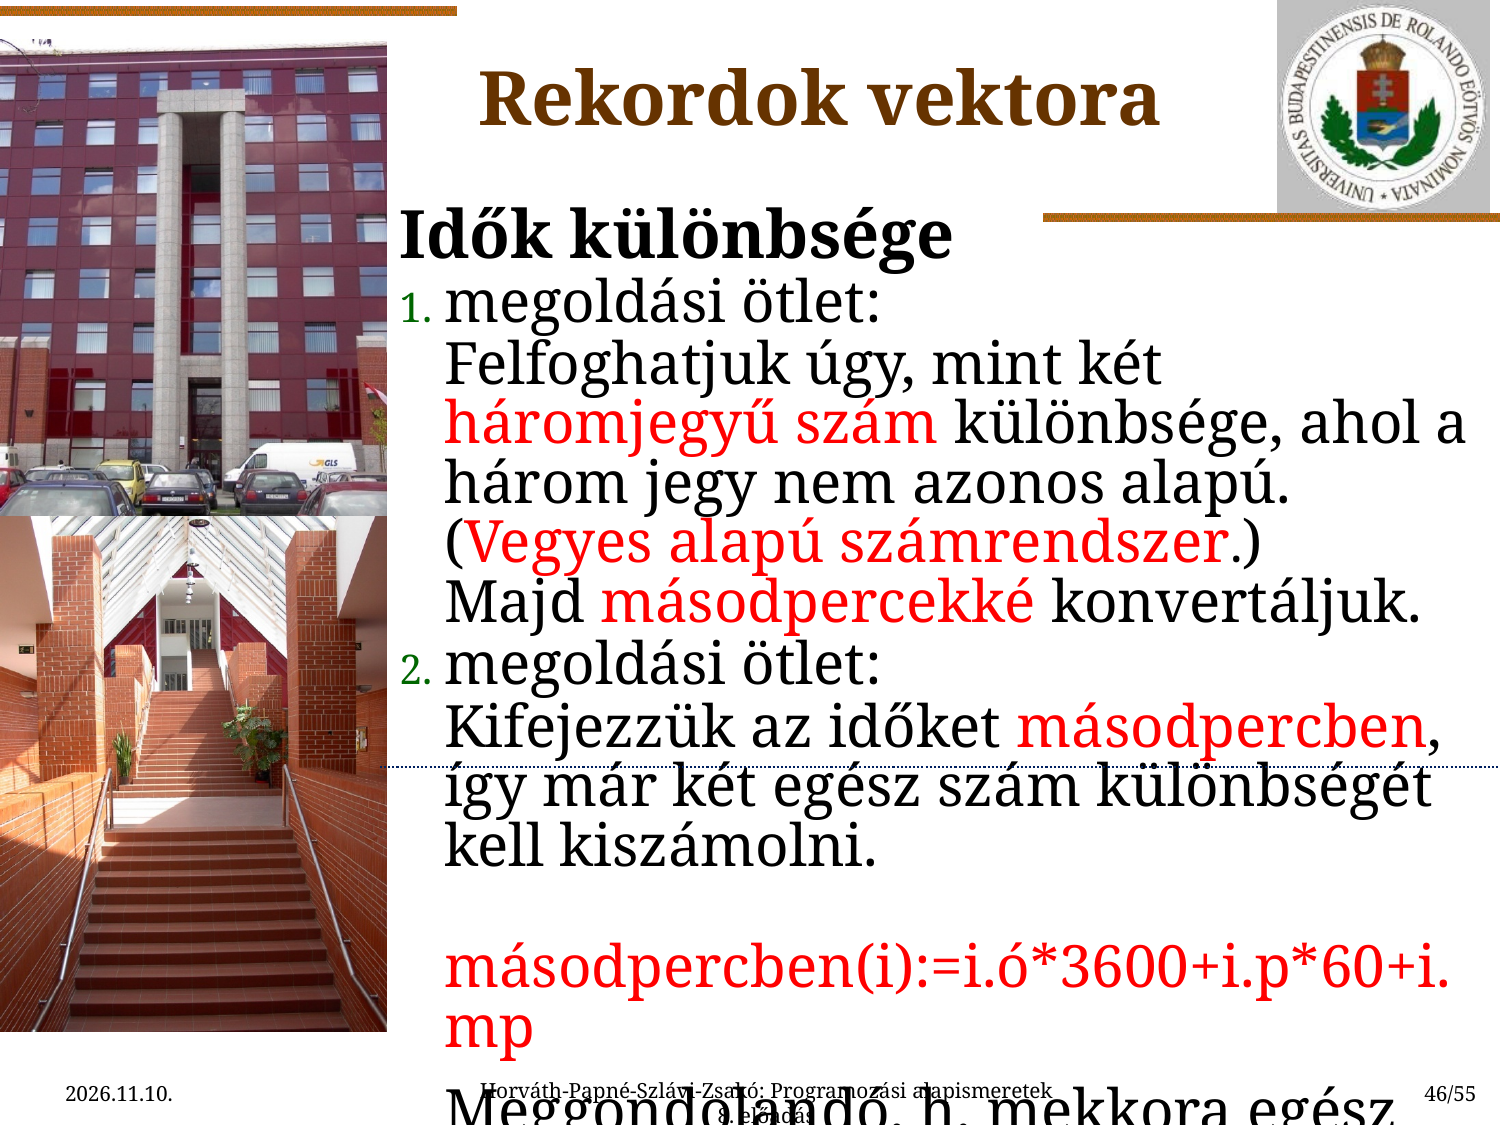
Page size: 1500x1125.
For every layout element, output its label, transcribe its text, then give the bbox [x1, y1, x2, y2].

footer Horváth-Papné-Szlávi-Zsakó: Programozási alapismeretek 8. előadás [454, 1070, 1079, 1125]
picture [0, 39, 387, 1032]
list Idők különbsége megoldási ötlet: Felfoghatjuk úgy, mint két háromjegyű szám különbsége, ahol a három jegy nem azonos alapú. (Vegyes alapú számrendszer.) Majd másodpercekké konvertáljuk. megoldási ötlet: Kifejezzük az időket másodpercben, így már két egész szám különbségét kell kiszámolni. másodpercben(i):=i.ó*3600+i.p*60+i.mp Meggondolandó, h. mekkora egész szám kell hozzá? (24*3600=86 400) Milyen típusú lehet? (>2 byte) [384, 775, 1500, 1071]
picture [1277, 0, 1490, 196]
slide_number 46/55 [1149, 1072, 1492, 1125]
title Rekordok vektora [384, 4, 1259, 188]
picture [0, 0, 457, 24]
list Idők különbsége megoldási ötlet: Felfoghatjuk úgy, mint két háromjegyű szám különbsége, ahol a három jegy nem azonos alapú. (Vegyes alapú számrendszer.) Majd másodpercekké konvertáljuk. megoldási ötlet: Kifejezzük az időket másodpercben, így már két egész szám különbségét kell kiszámolni. másodpercben(i):=i.ó*3600+i.p*60+i.mp Meggondolandó, h. mekkora egész szám kell hozzá? (24*3600=86 400) Milyen típusú lehet? (>2 byte) [384, 196, 1500, 767]
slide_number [50, 1072, 392, 1125]
